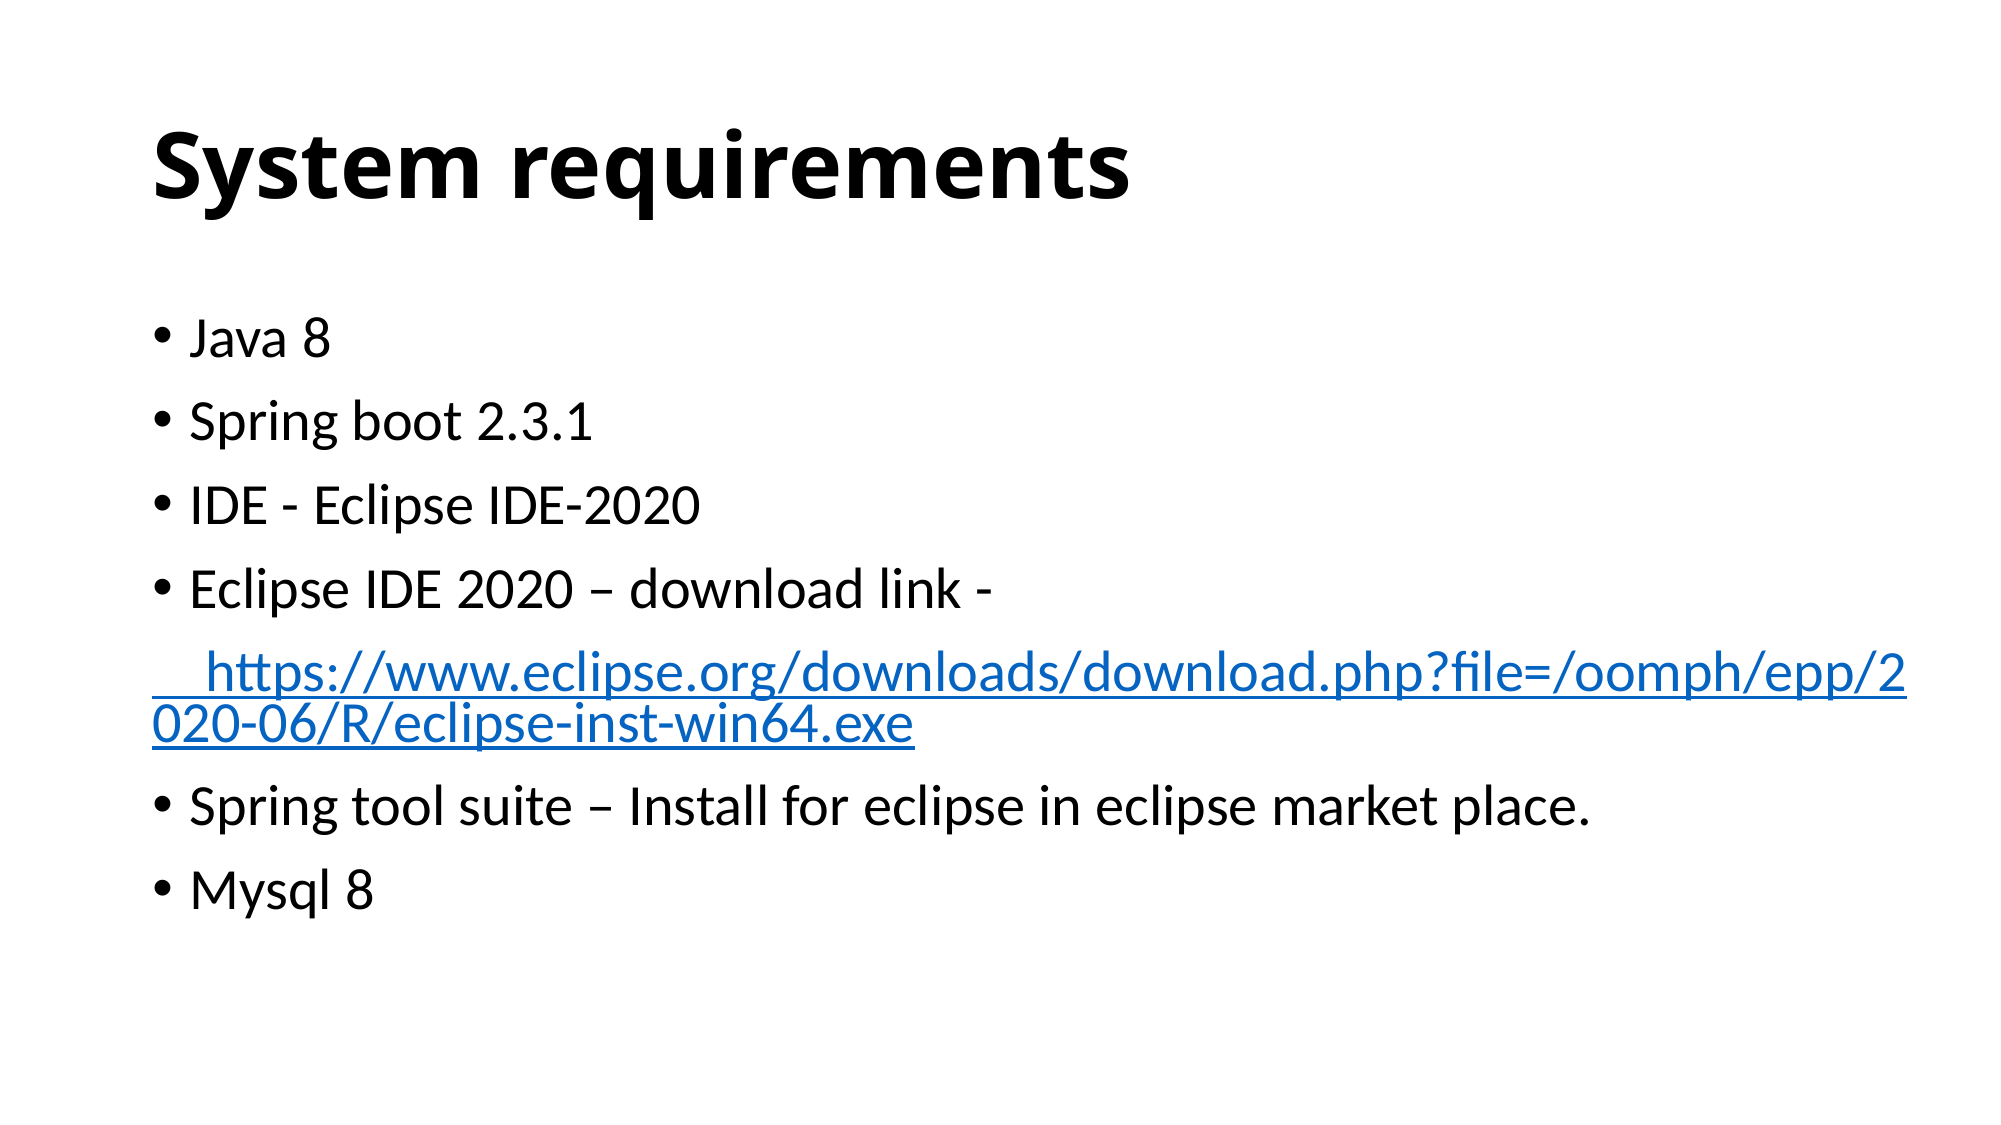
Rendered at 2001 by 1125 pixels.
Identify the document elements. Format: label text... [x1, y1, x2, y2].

list Java 8 Spring boot 2.3.1 IDE - Eclipse IDE-2020 Eclipse IDE 2020 – download link - https://www.eclipse.org/downloads/download.php?file=/oomph/epp/2020-06/R/eclipse-inst-win64.exe Spring tool suite – Install for eclipse in eclipse market place. Mysql 8 [137, 299, 1938, 1014]
title System requirements [137, 59, 1863, 278]
